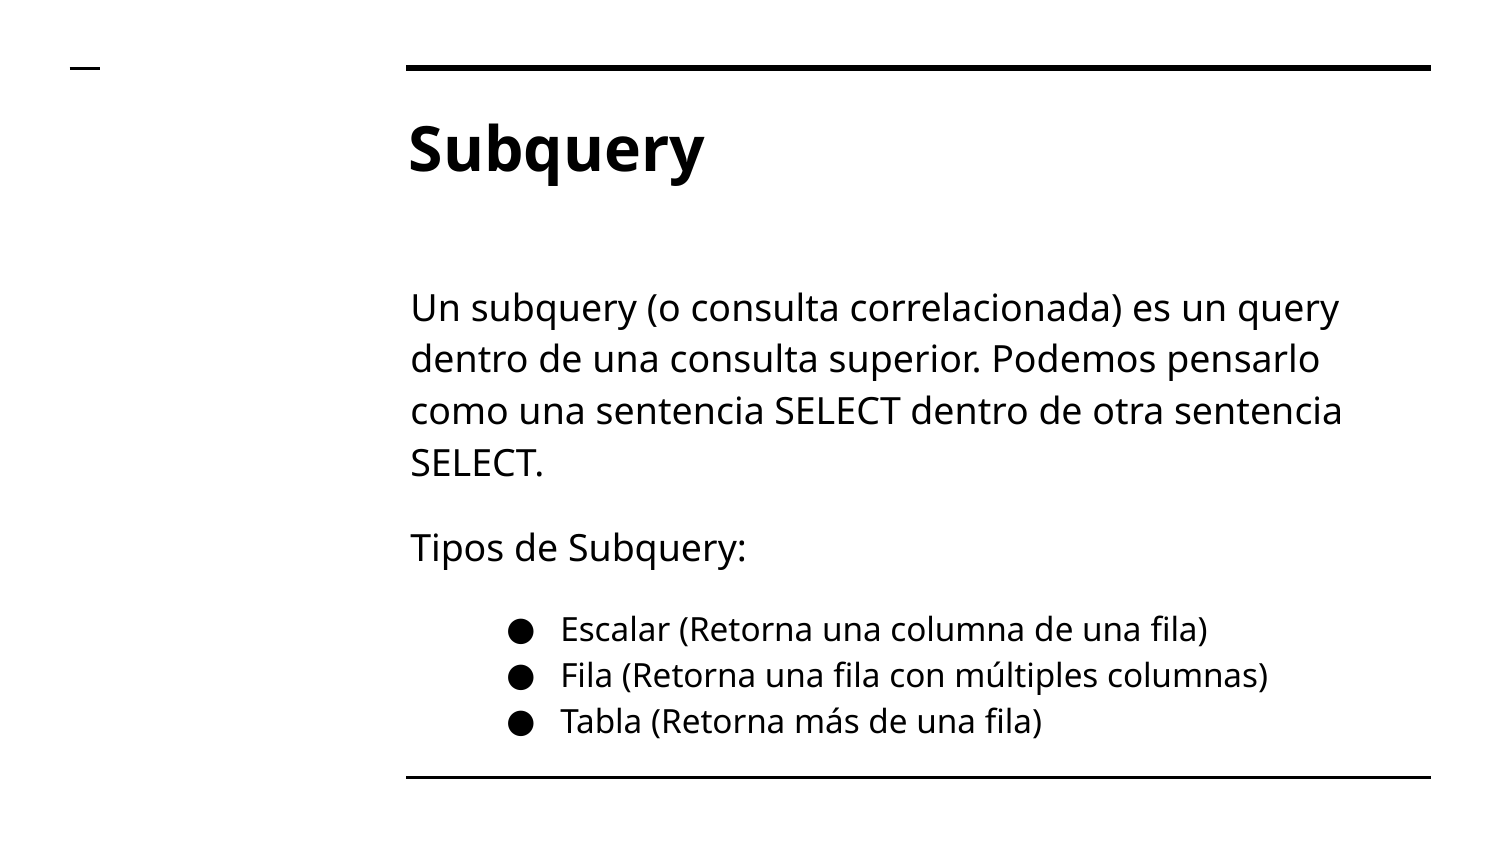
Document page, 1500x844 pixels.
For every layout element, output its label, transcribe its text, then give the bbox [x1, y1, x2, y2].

list Un subquery (o consulta correlacionada) es un query dentro de una consulta superior. Podemos pensarlo como una sentencia SELECT dentro de otra sentencia SELECT. Tipos de Subquery: Escalar (Retorna una columna de una fila) Fila (Retorna una fila con múltiples columnas) Tabla (Retorna más de una fila) [395, 261, 1433, 755]
title Subquery [393, 94, 1431, 199]
